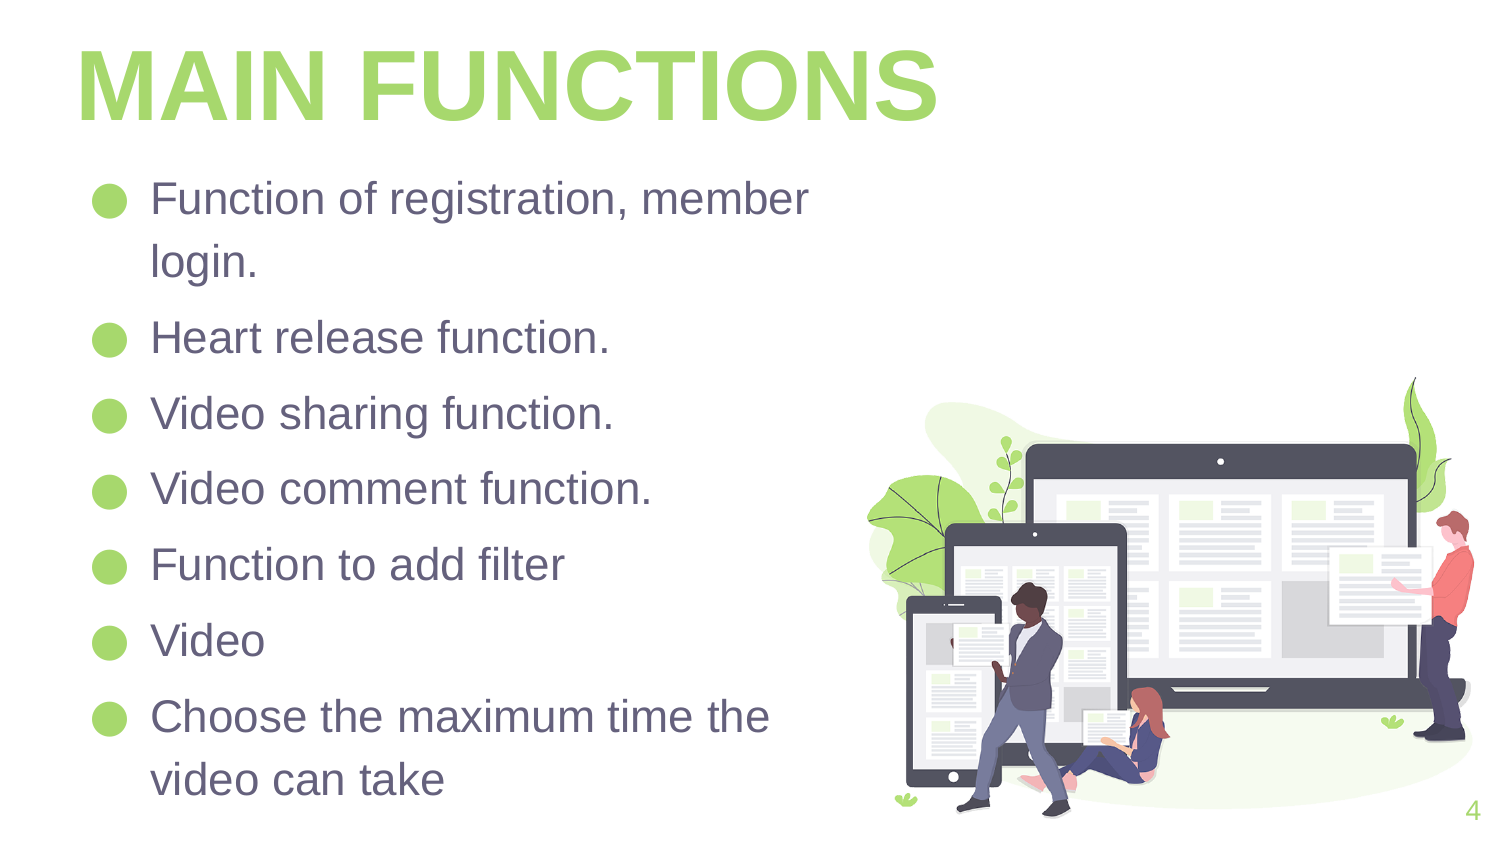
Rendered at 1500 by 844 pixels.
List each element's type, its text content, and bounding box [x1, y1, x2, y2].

list Function of registration, member login. Heart release function. Video sharing function. Video comment function. Function to add filter Video Choose the maximum time the video can take [75, 160, 846, 814]
title MAIN FUNCTIONS [75, 0, 1109, 141]
picture [867, 377, 1475, 819]
slide_number 4 [1391, 779, 1482, 844]
